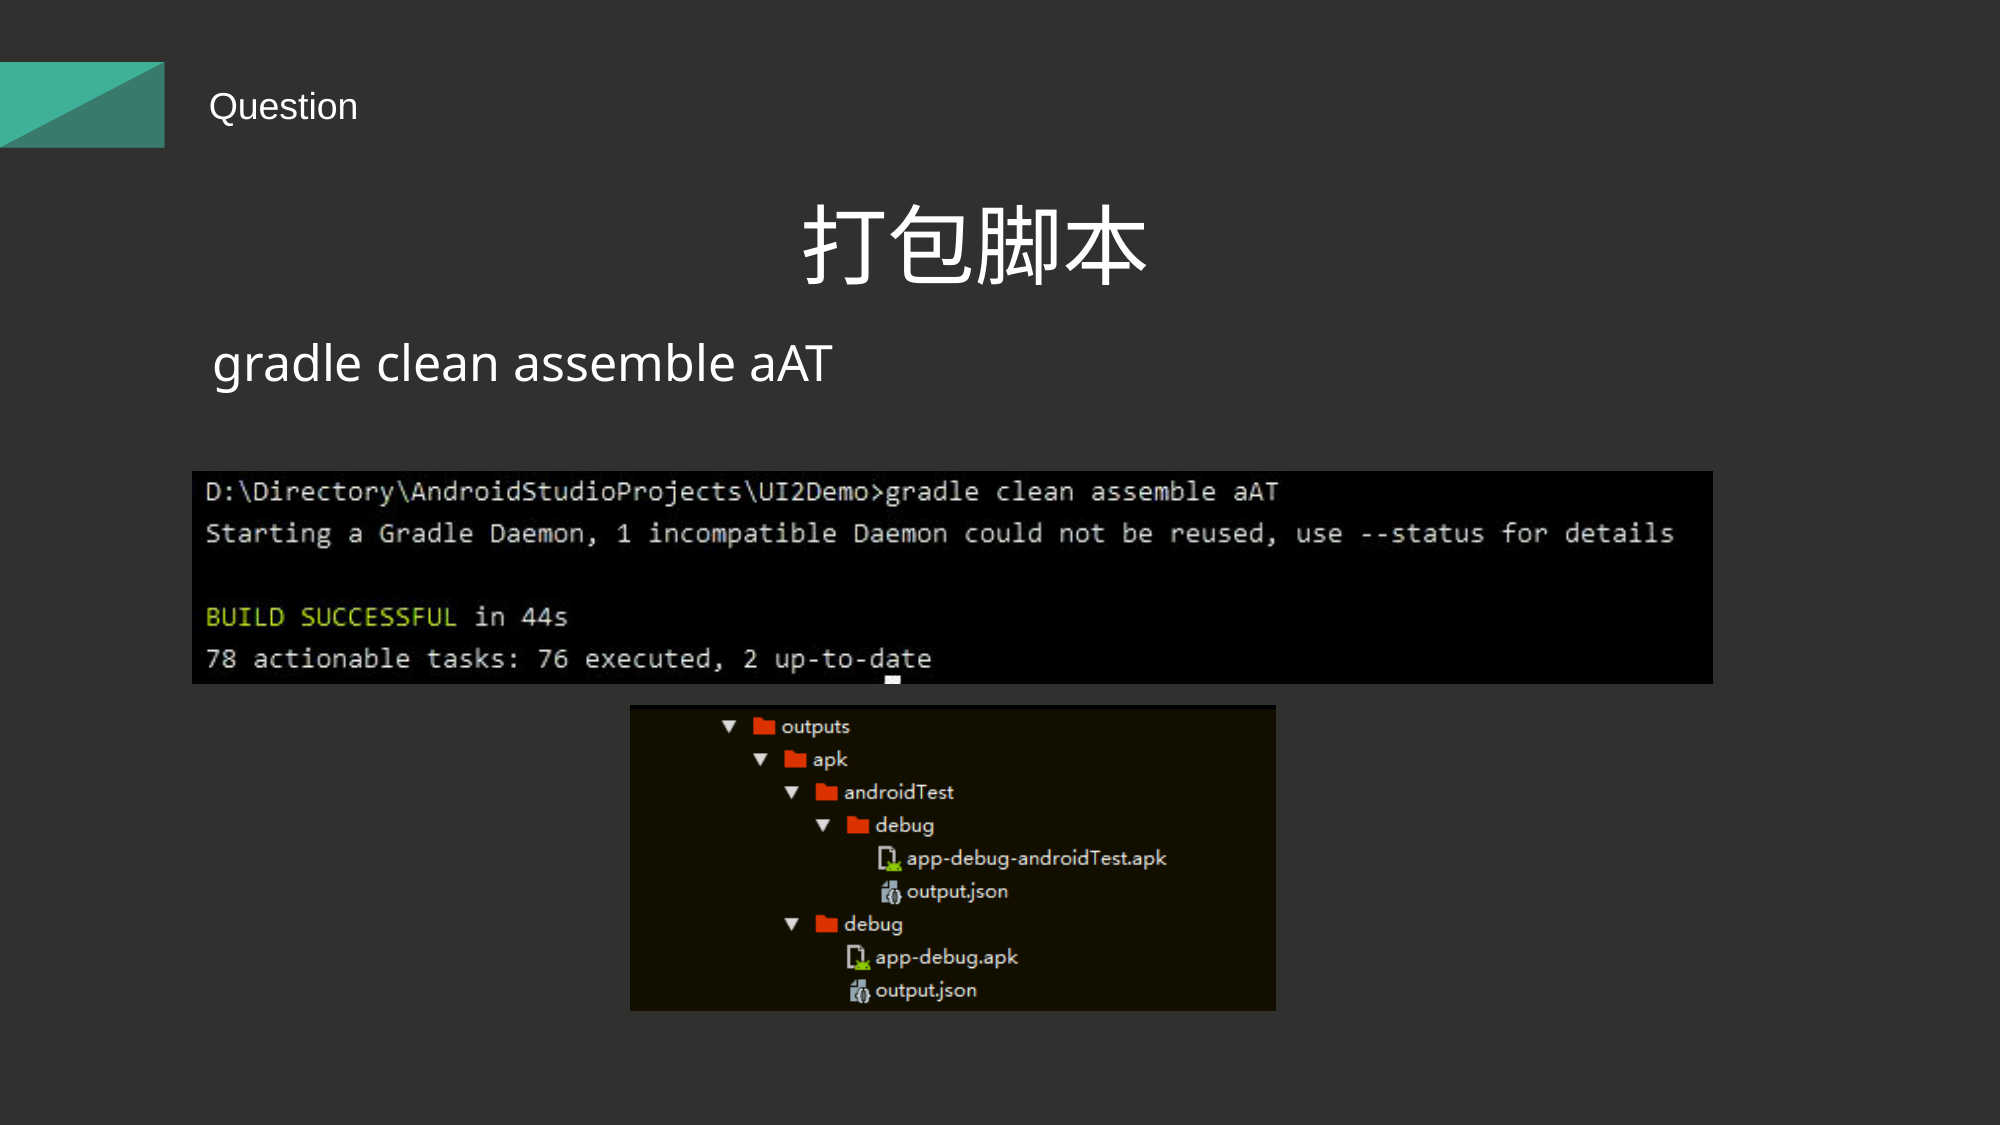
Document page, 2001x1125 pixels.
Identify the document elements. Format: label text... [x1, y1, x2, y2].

text_box gradle clean assemble aAT [192, 301, 1967, 413]
picture [192, 471, 1713, 684]
picture [629, 705, 1276, 1011]
text_box 打包脚本 [779, 174, 1659, 301]
text_box Question [194, 74, 374, 135]
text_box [0, 61, 165, 148]
